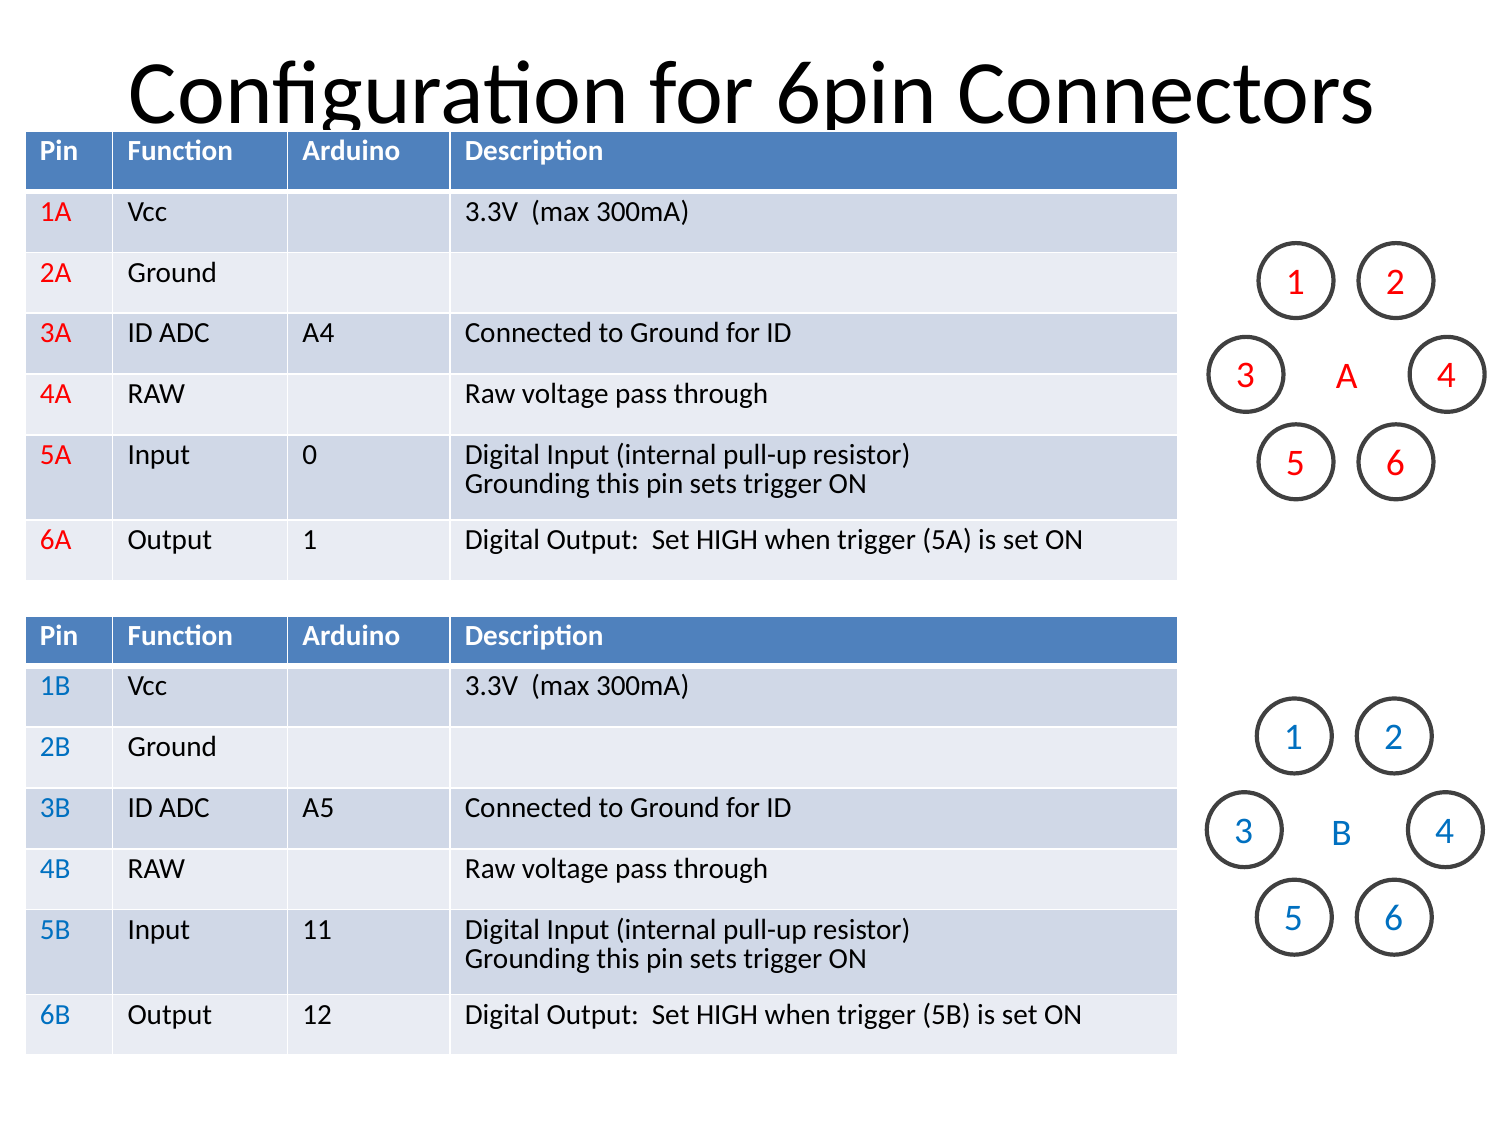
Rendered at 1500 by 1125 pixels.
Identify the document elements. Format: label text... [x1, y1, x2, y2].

text_box 5 [1269, 885, 1332, 946]
table_header Description [451, 132, 1177, 189]
table_cell Digital Input (internal pull-up resistor) Grounding this pin sets trigger ON [451, 436, 1177, 519]
table_cell 3.3V (max 300mA) [451, 194, 1177, 252]
text_box [1254, 705, 1322, 776]
table_cell Connected to Ground for ID [451, 789, 1177, 848]
text_box [1405, 799, 1472, 870]
table_cell Vcc [113, 194, 287, 252]
text_box 5 [1270, 430, 1334, 491]
table_cell 11 [288, 910, 449, 994]
table_cell [288, 194, 449, 252]
table_cell 2B [26, 728, 112, 787]
text_box [1204, 799, 1271, 870]
table_cell ID ADC [113, 314, 287, 373]
table_cell 4A [26, 375, 112, 434]
table_cell A4 [288, 314, 449, 373]
table_cell Vcc [113, 669, 287, 726]
table_header Arduino [288, 132, 449, 189]
table_header Pin [26, 132, 112, 189]
text_box [1220, 790, 1269, 798]
text_box [1354, 705, 1422, 776]
table_cell 0 [288, 436, 449, 519]
text_box [1271, 696, 1318, 704]
table_cell [288, 669, 449, 726]
table_cell Output [113, 521, 287, 580]
table_cell Input [113, 910, 287, 994]
text_box 2 [1369, 704, 1432, 765]
table_cell RAW [113, 375, 287, 434]
table_cell [288, 728, 449, 787]
table_cell 6A [26, 521, 112, 580]
text_box [1421, 790, 1470, 798]
text_box 2 [1371, 249, 1434, 310]
table_cell ID ADC [113, 789, 287, 848]
table_cell [451, 253, 1177, 312]
table_cell 3A [26, 314, 112, 373]
text_box A [1321, 344, 1391, 404]
text_box 4 [1420, 798, 1483, 859]
table_cell [288, 375, 449, 434]
text_box 6 [1369, 885, 1432, 946]
text_box [1206, 334, 1274, 414]
table_cell Ground [113, 253, 287, 312]
table_cell 4B [26, 850, 112, 909]
text_box 1 [1269, 704, 1332, 765]
text_box 3 [1221, 343, 1284, 403]
text_box [1370, 696, 1418, 704]
table_cell Connected to Ground for ID [451, 314, 1177, 373]
title Configuration for 6pin Connectors [77, 24, 1428, 150]
text_box [1271, 877, 1318, 885]
table_cell A5 [288, 789, 449, 848]
table_cell Raw voltage pass through [451, 850, 1177, 909]
table_cell 3B [26, 789, 112, 848]
table_cell Digital Output: Set HIGH when trigger (5A) is set ON [451, 521, 1177, 580]
text_box [1256, 250, 1323, 321]
table_cell 5A [26, 436, 112, 519]
text_box [1254, 886, 1322, 957]
table_header Function [113, 617, 287, 663]
table_cell Input [113, 436, 287, 519]
table_cell 3.3V (max 300mA) [451, 669, 1177, 726]
table_cell [288, 253, 449, 312]
table_cell RAW [113, 850, 287, 909]
table_header Arduino [288, 617, 449, 663]
table_cell Raw voltage pass through [451, 375, 1177, 434]
text_box [1354, 886, 1422, 957]
text_box [1272, 240, 1320, 249]
table_cell 2A [26, 253, 112, 312]
table_cell 5B [26, 910, 112, 994]
table_header Function [113, 132, 287, 189]
text_box [1372, 422, 1420, 430]
text_box [1356, 431, 1423, 502]
table_header Description [451, 617, 1177, 663]
table_cell Digital Output: Set HIGH when trigger (5B) is set ON [451, 995, 1177, 1054]
table_header Pin [26, 617, 112, 663]
table_cell 1B [26, 669, 112, 726]
text_box [1372, 240, 1420, 249]
text_box [1407, 334, 1475, 414]
table_cell 1A [26, 194, 112, 252]
text_box 3 [1219, 798, 1282, 859]
table_cell Ground [113, 728, 287, 787]
table_cell [288, 850, 449, 909]
text_box 6 [1371, 430, 1434, 491]
text_box 4 [1422, 343, 1485, 403]
table_cell Digital Input (internal pull-up resistor) Grounding this pin sets trigger ON [451, 910, 1177, 994]
text_box [1256, 432, 1323, 502]
text_box [1356, 249, 1423, 321]
text_box B [1316, 800, 1387, 861]
text_box [1371, 877, 1418, 885]
table_cell 1 [288, 521, 449, 580]
text_box [1272, 422, 1320, 430]
text_box 1 [1270, 249, 1334, 310]
table_cell Output [113, 995, 287, 1054]
table_cell 6B [26, 995, 112, 1054]
table_cell [451, 728, 1177, 787]
table_cell 12 [288, 995, 449, 1054]
